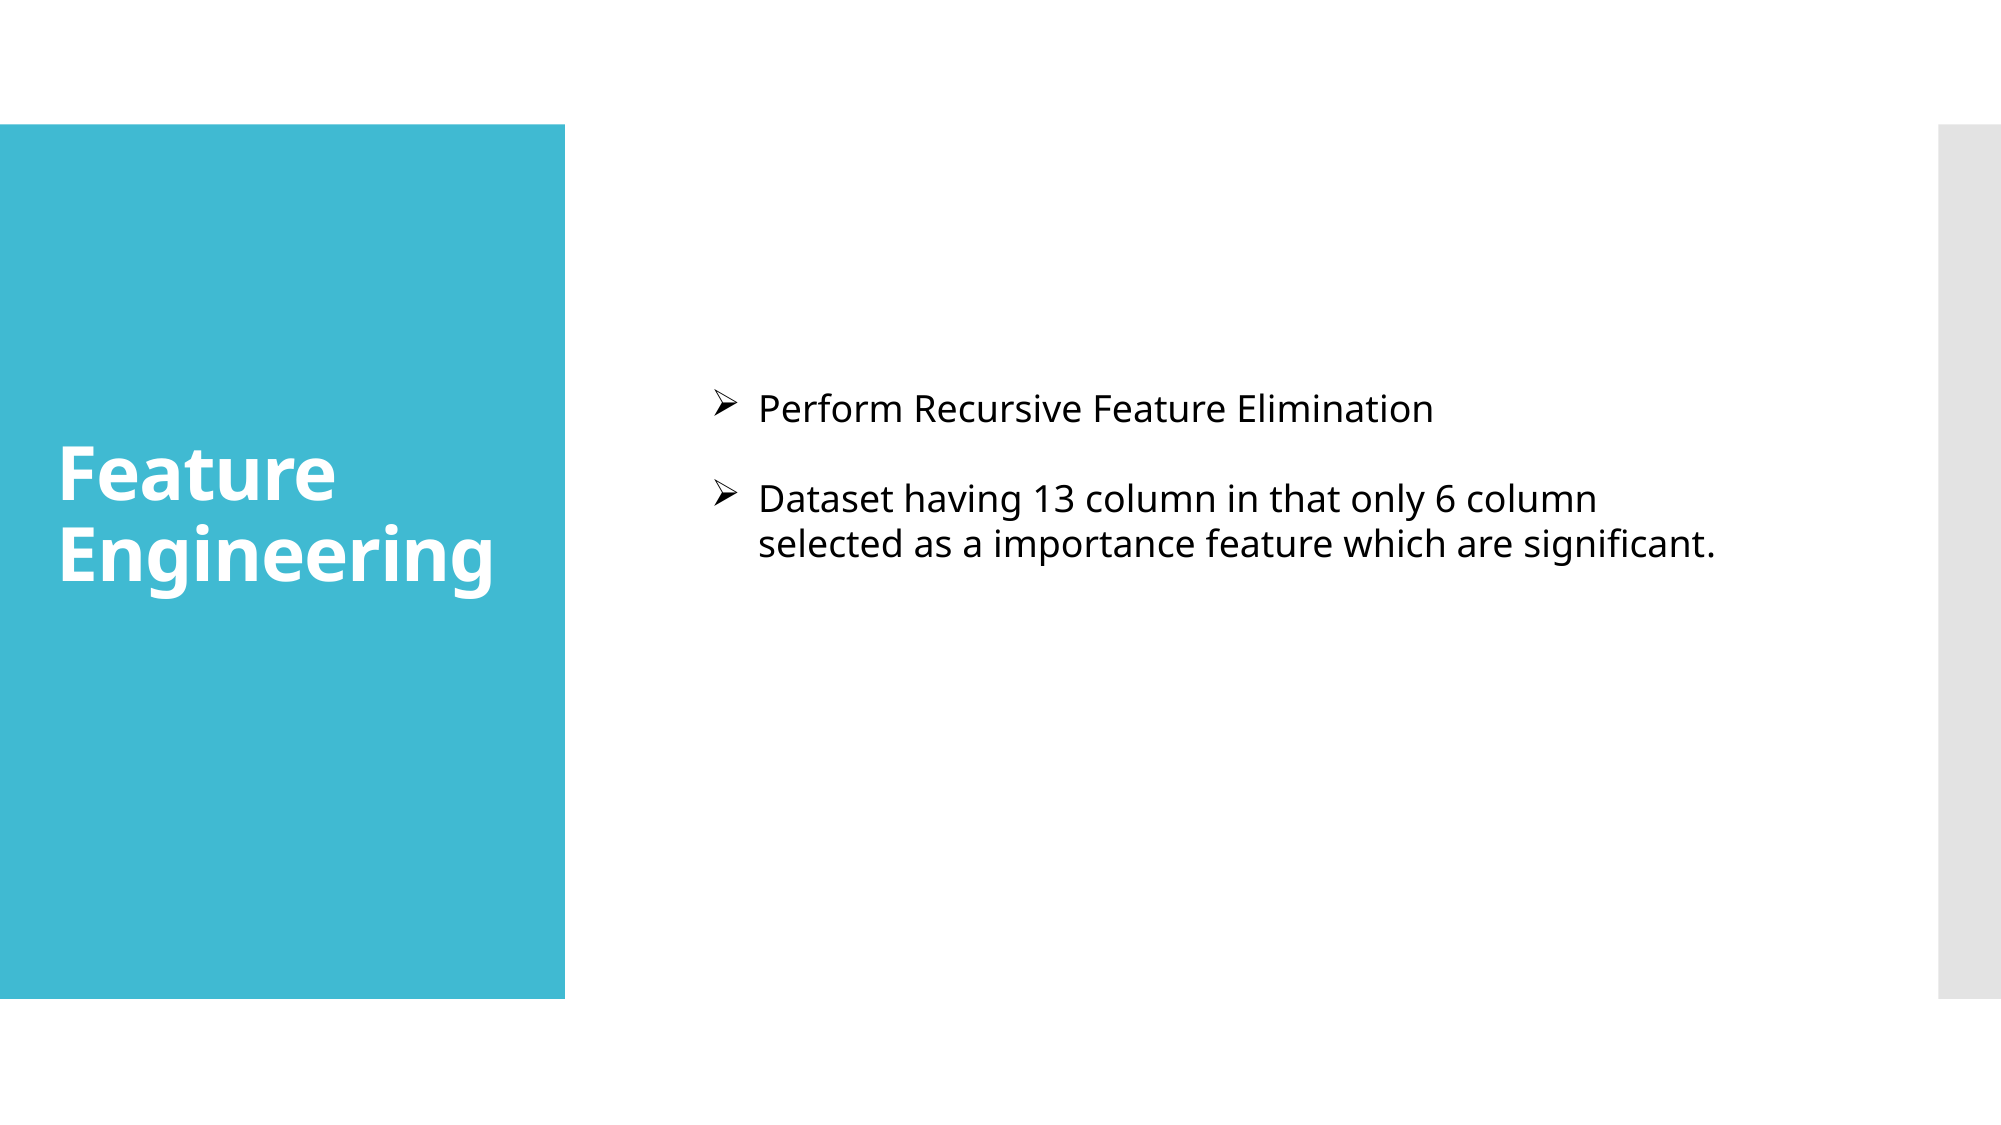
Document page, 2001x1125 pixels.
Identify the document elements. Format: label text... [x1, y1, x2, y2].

title Feature Engineering [41, 184, 525, 940]
text_box Perform Recursive Feature Elimination Dataset having 13 column in that only 6 column selected as a importance feature which are significant. [696, 377, 1756, 618]
